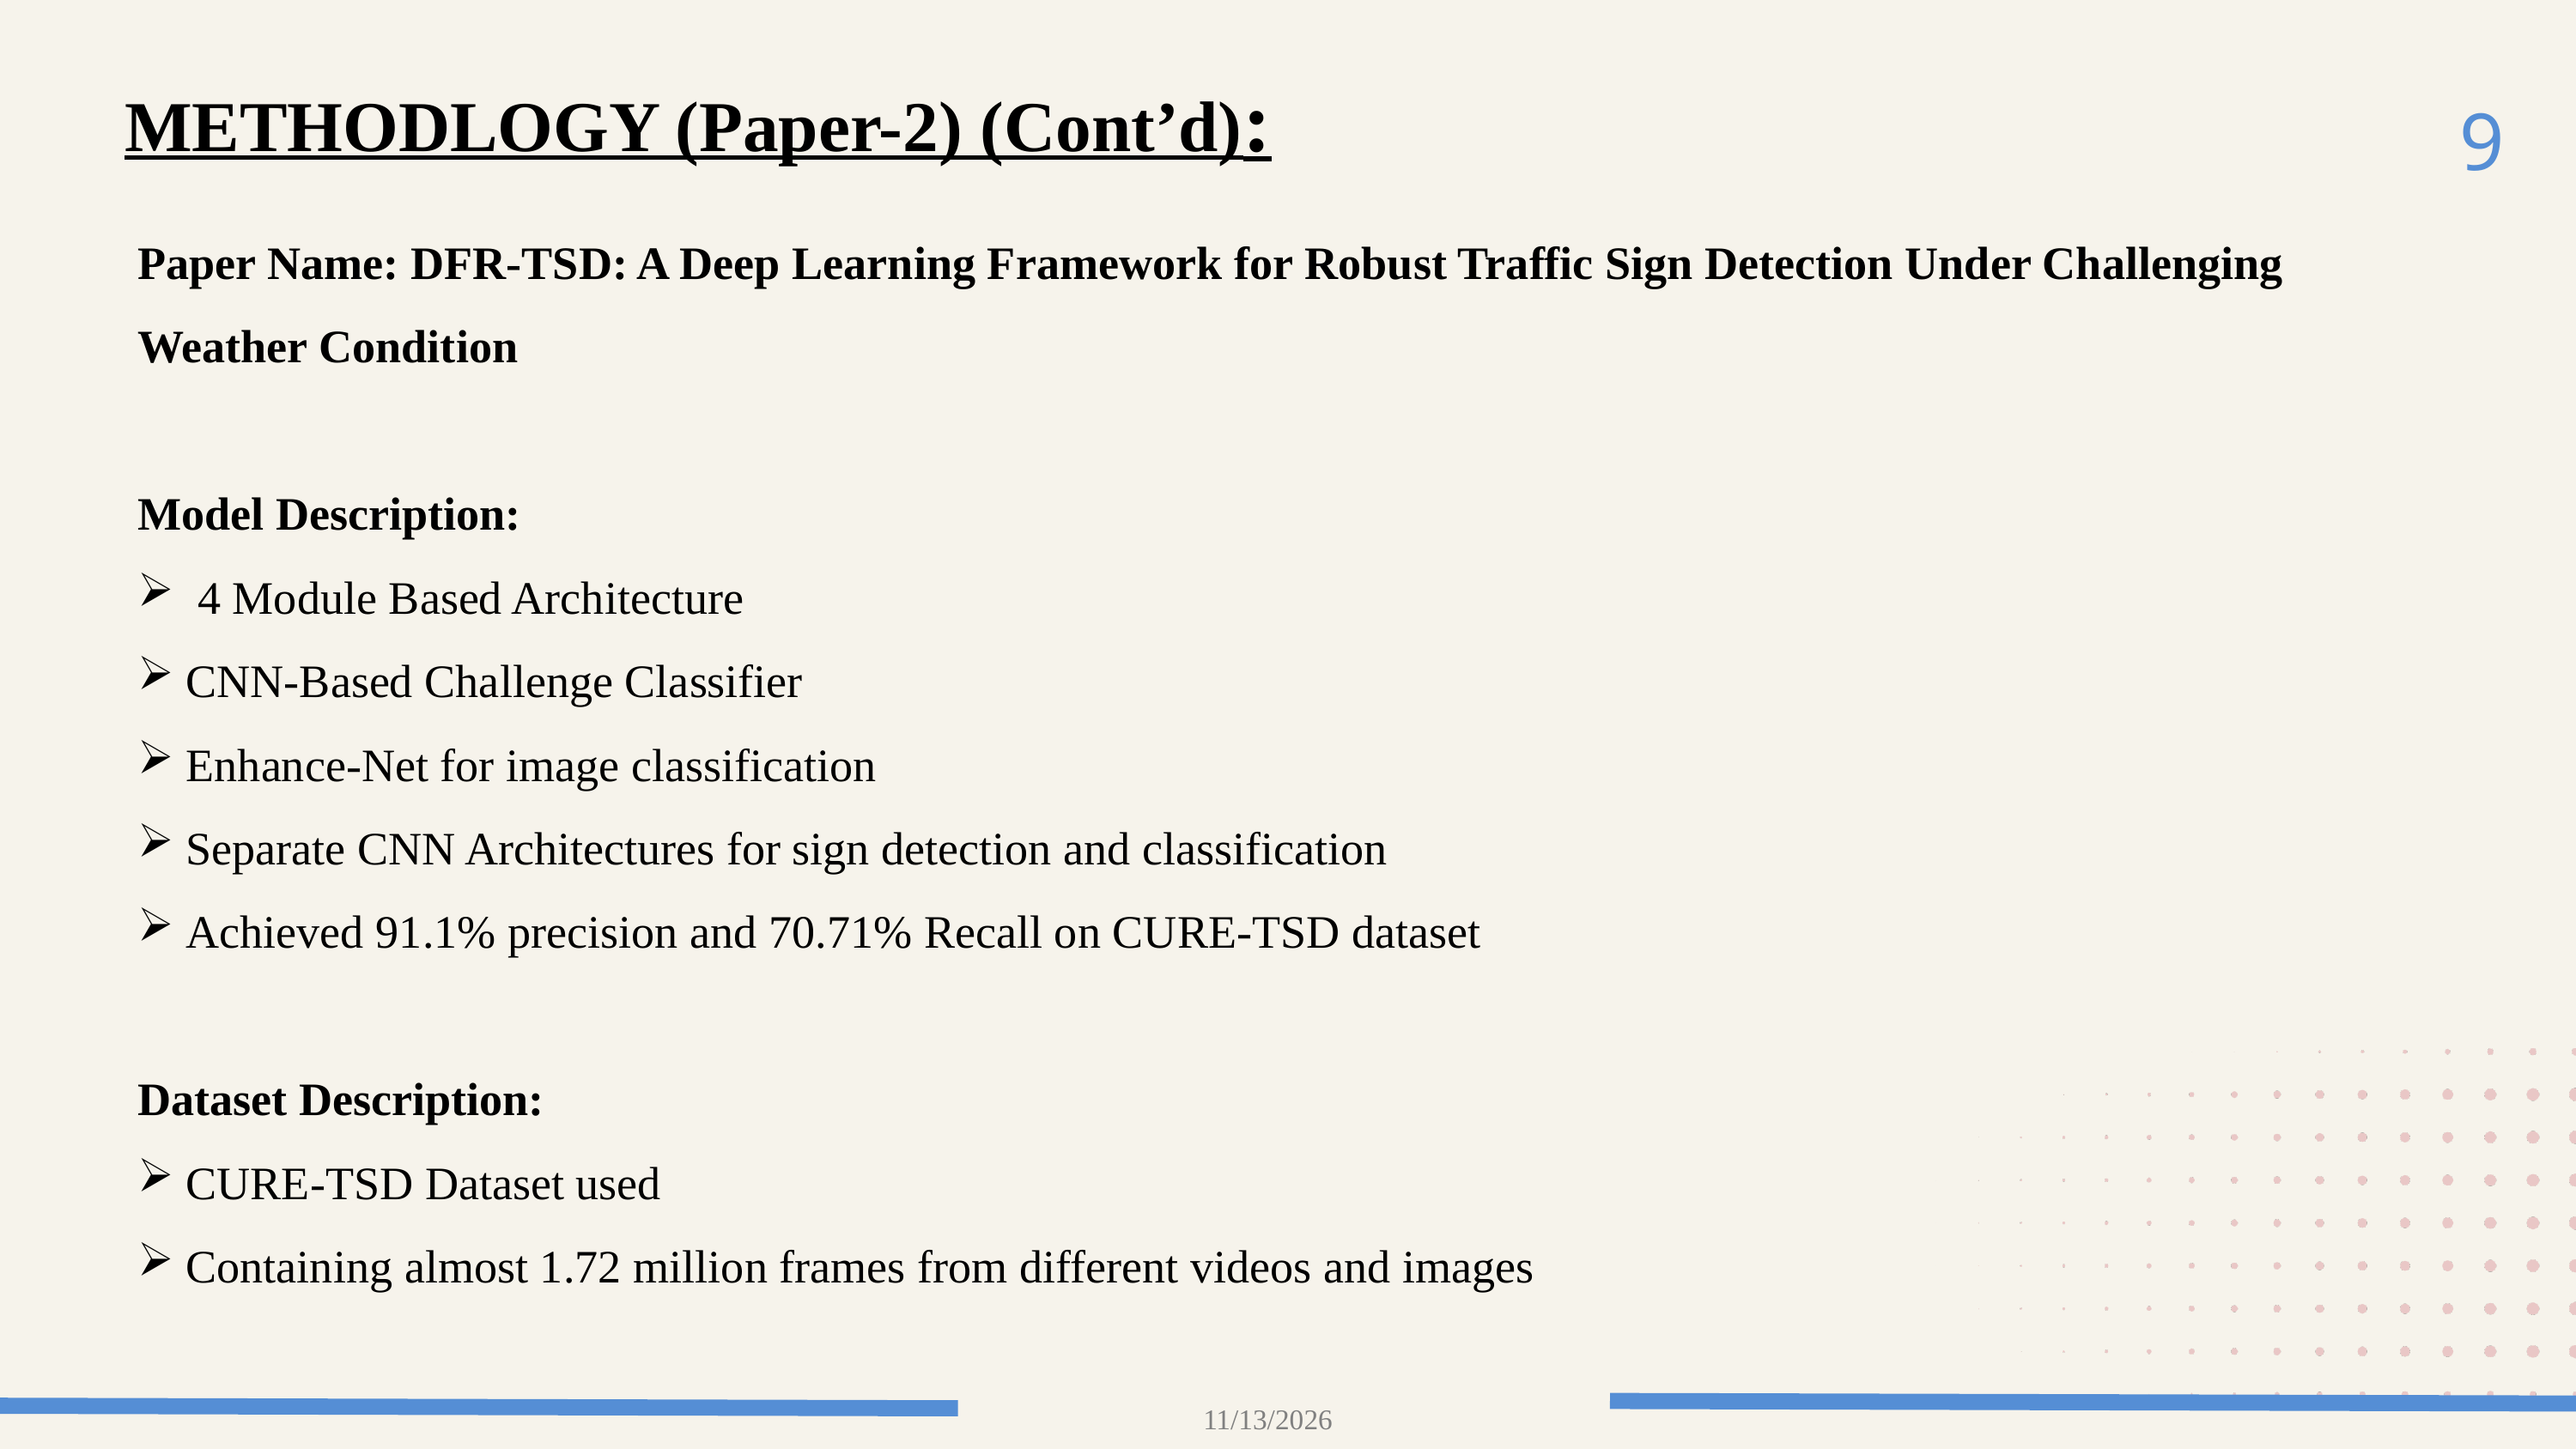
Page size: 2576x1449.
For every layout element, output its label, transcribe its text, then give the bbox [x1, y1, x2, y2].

text_box Paper Name: DFR-TSD: A Deep Learning Framework for Robust Traffic Sign Detection Under Challenging Weather Condition Model Description: 4 Module Based Architecture CNN-Based Challenge Classifier Enhance-Net for image classification Separate CNN Architectures for sign detection and classification Achieved 91.1% precision and 70.71% Recall on CURE-TSD dataset Dataset Description: CURE-TSD Dataset used Containing almost 1.72 million frames from different videos and images [125, 198, 2415, 1299]
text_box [2372, 0, 2576, 236]
text_box [1935, 1048, 2576, 1397]
text_box 5/16/2024 [1111, 1367, 1425, 1435]
text_box METHODLOGY (Paper-2) (Cont’d): [125, 65, 1717, 169]
